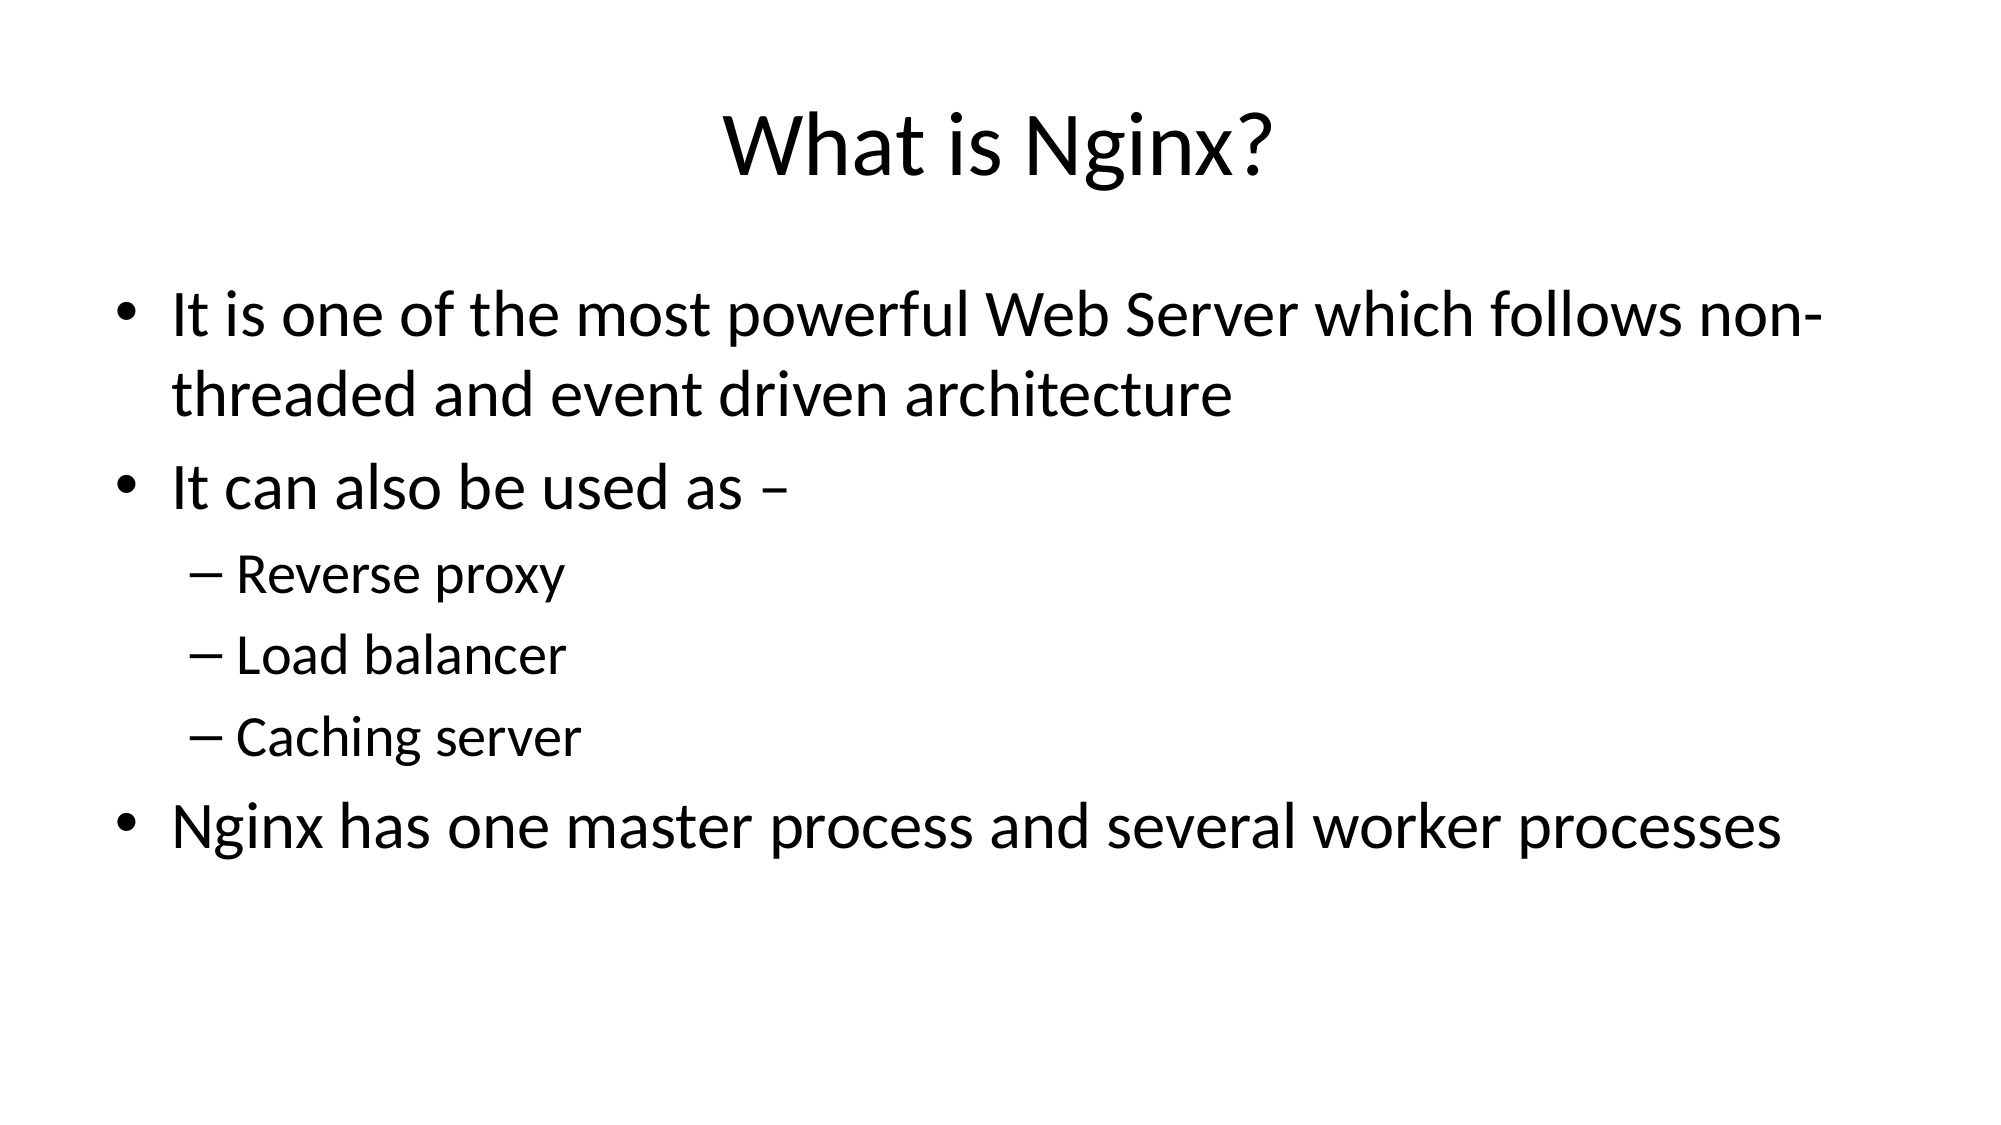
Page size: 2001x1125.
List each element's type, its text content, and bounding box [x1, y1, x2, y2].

text_box What is Nginx? [99, 45, 1900, 233]
text_box It is one of the most powerful Web Server which follows non-threaded and event driven architecture It can also be used as – Reverse proxy Load balancer Caching server Nginx has one master process and several worker processes [99, 262, 1900, 1005]
